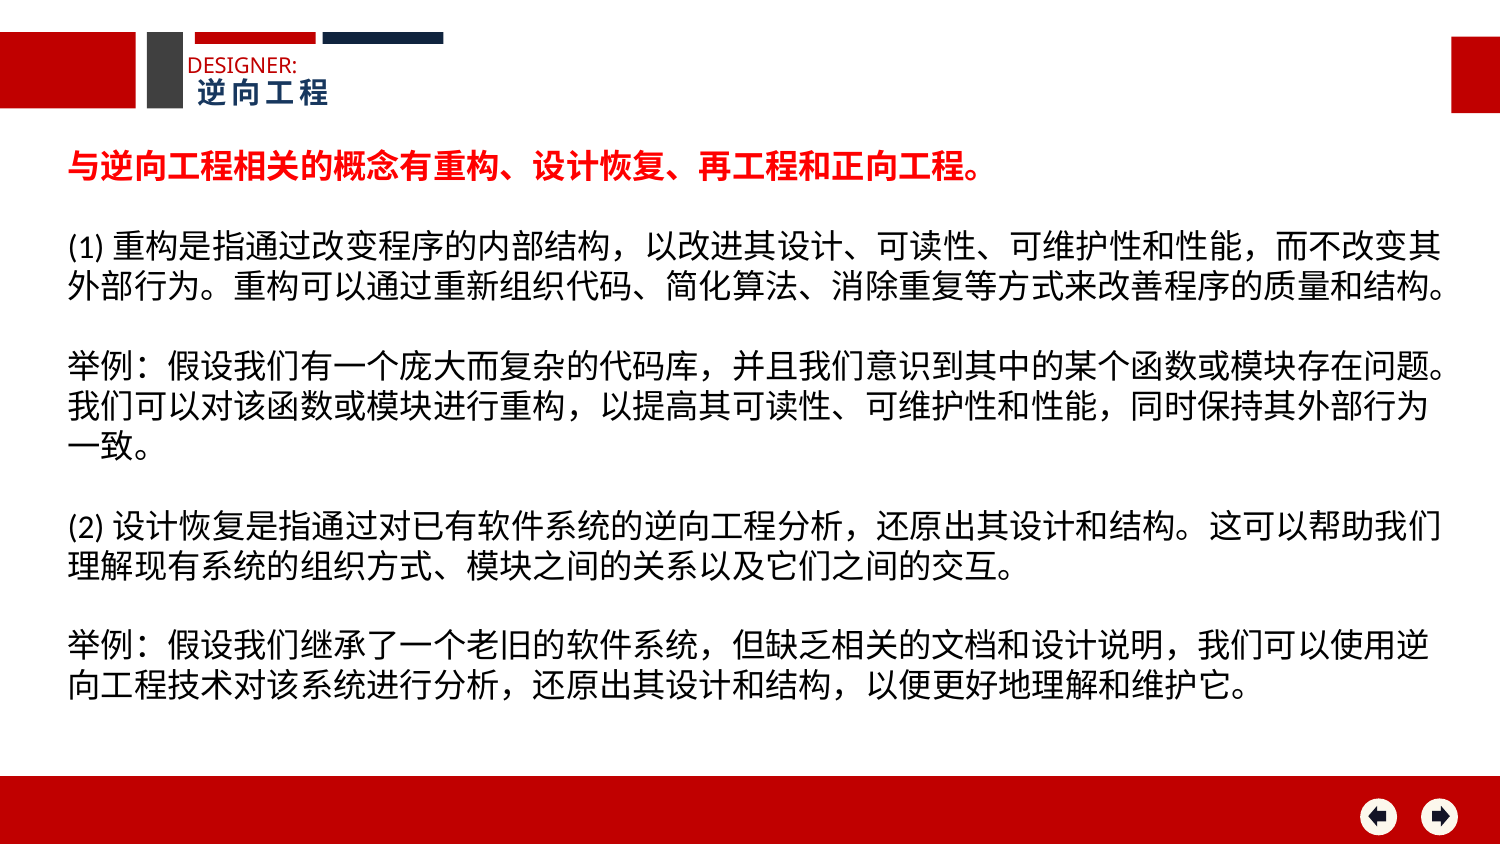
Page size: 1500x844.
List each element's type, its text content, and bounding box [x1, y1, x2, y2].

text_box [194, 31, 444, 45]
text_box DESIGNER: [172, 43, 313, 85]
text_box 逆向工程 [182, 67, 933, 118]
text_box 与逆向工程相关的概念有重构、设计恢复、再工程和正向工程。 (1)重构是指通过改变程序的内部结构，以改进其设计、可读性、可维护性和性能，而不改变其外部行为。重构可以通过重新组织代码、简化算法、消除重复等方式来改善程序的质量和结构。 举例：假设我们有一个庞大而复杂的代码库，并且我们意识到其中的某个函数或模块存在问题。我们可以对该函数或模块进行重构，以提高其可读性、可维护性和性能，同时保持其外部行为一致。 (2)设计恢复是指通过对已有软件系统的逆向工程分析，还原出其设计和结构。这可以帮助我们理解现有系统的组织方式、模块之间的关系以及它们之间的交互。 举例：假设我们继承了一个老旧的软件系统，但缺乏相关的文档和设计说明，我们可以使用逆向工程技术对该系统进行分析，还原出其设计和结构，以便更好地理解和维护它。 [53, 138, 1468, 752]
